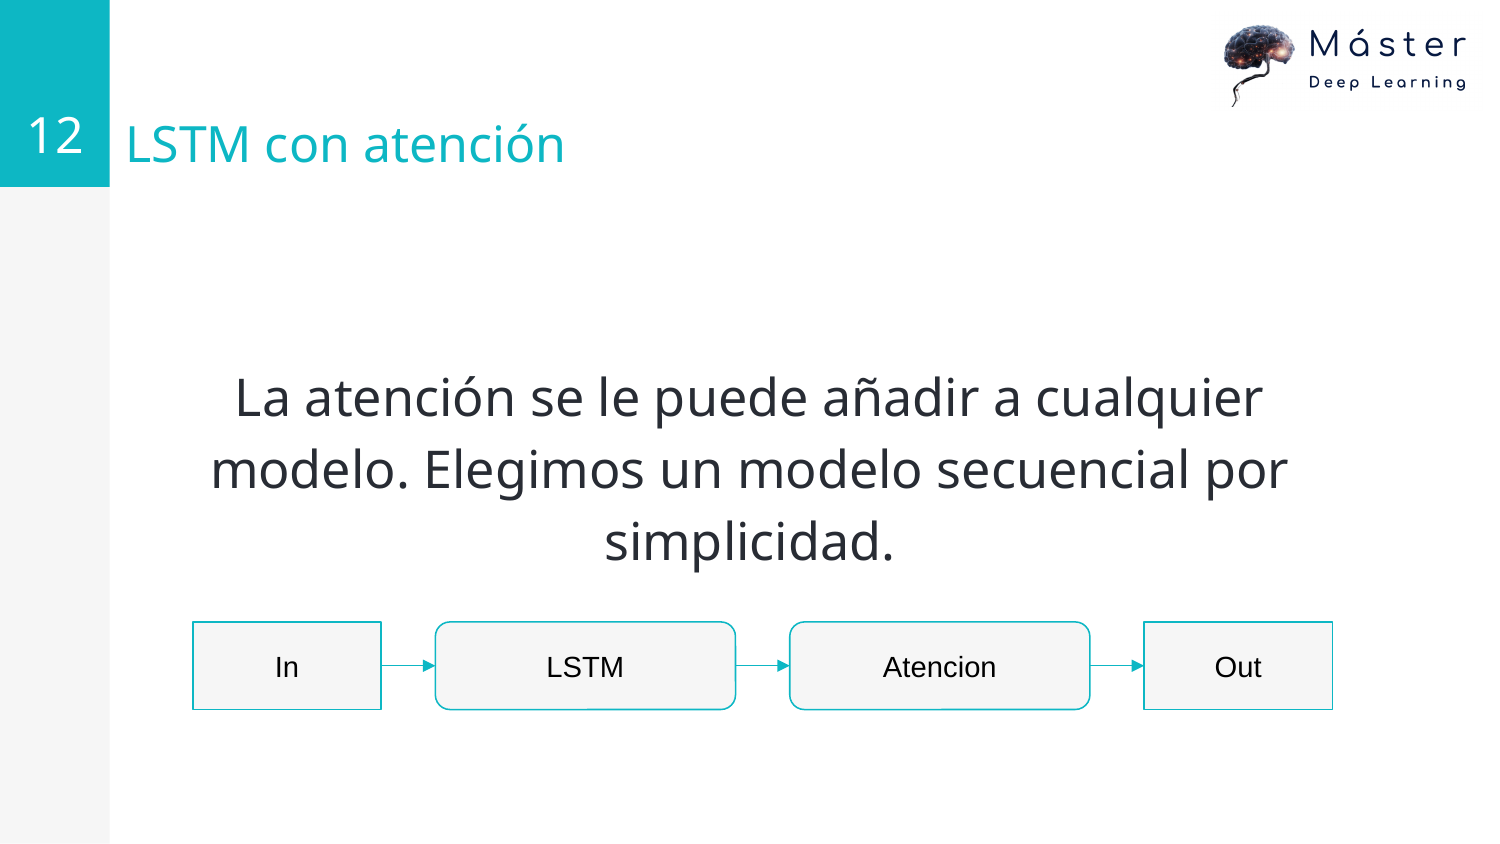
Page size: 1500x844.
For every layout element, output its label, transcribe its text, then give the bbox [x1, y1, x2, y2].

picture [1211, 11, 1483, 111]
text_box La atención se le puede añadir a cualquier modelo. Elegimos un modelo secuencial por simplicidad. [167, 340, 1333, 586]
title LSTM con atención [110, 115, 951, 187]
text_box Atencion [789, 621, 1090, 710]
text_box Out [1144, 621, 1333, 710]
slide_number ‹#› [0, 0, 110, 187]
text_box LSTM [435, 621, 736, 710]
text_box In [192, 621, 382, 710]
